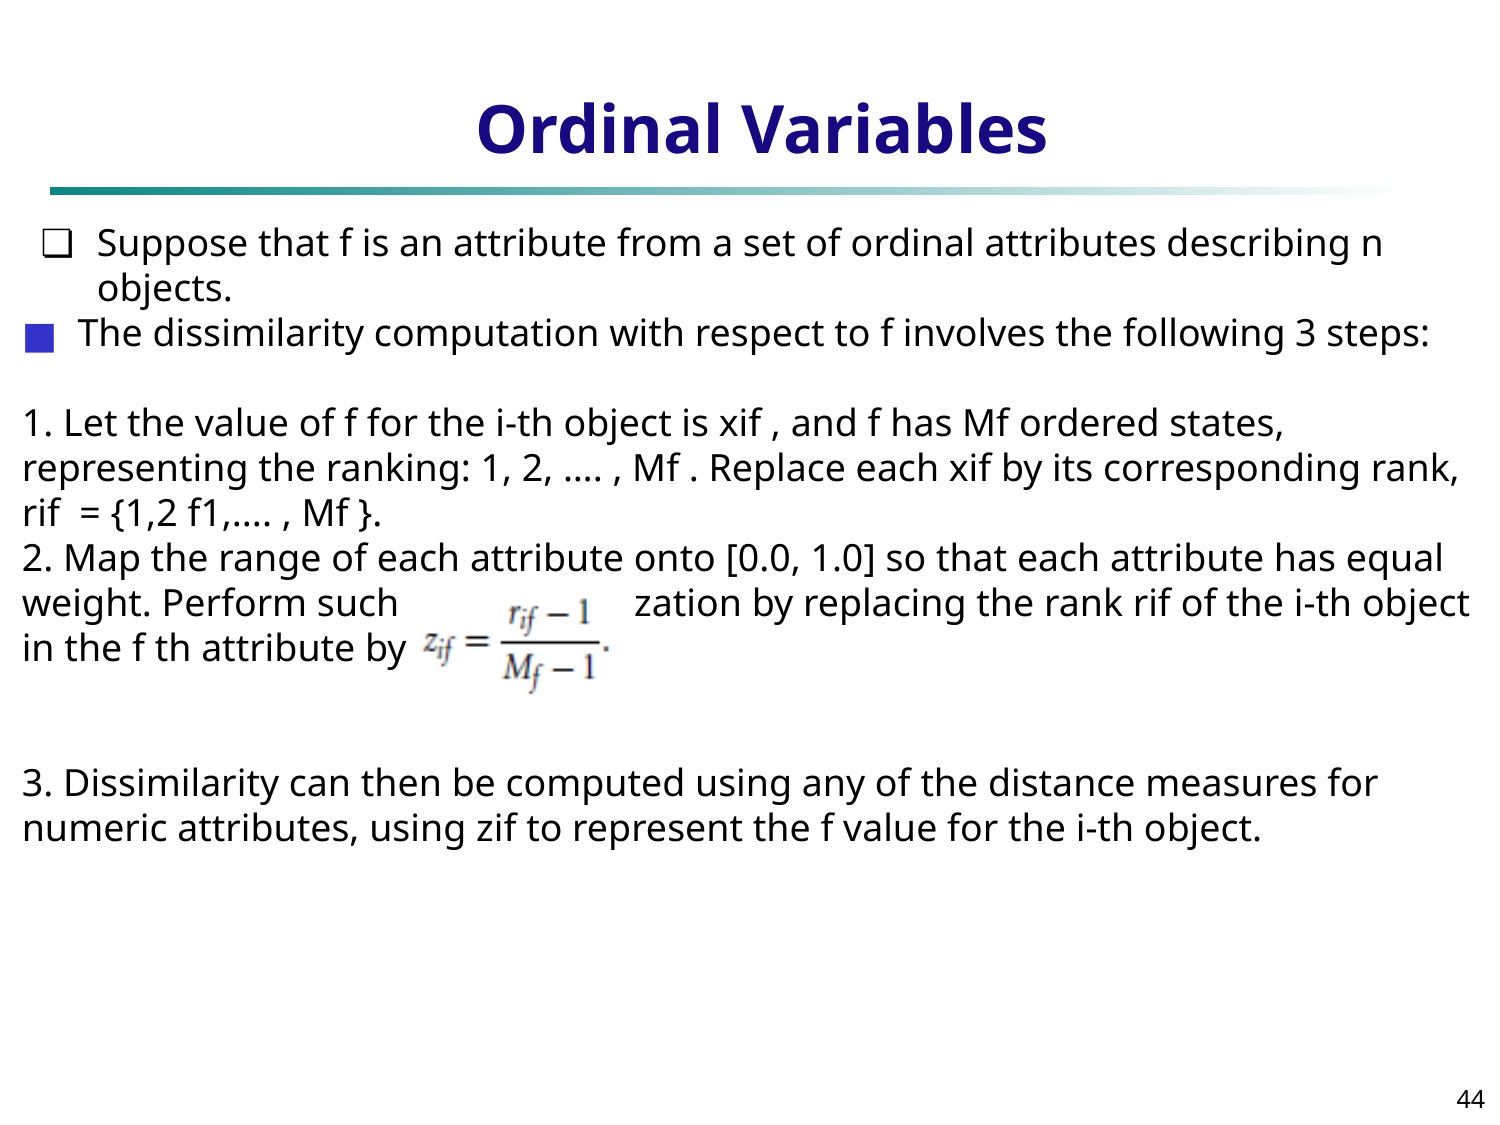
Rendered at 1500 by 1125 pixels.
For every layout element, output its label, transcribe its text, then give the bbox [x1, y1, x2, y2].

text_box ‹#› [1187, 1062, 1500, 1125]
picture [408, 587, 631, 707]
text_box Ordinal Variables [225, 75, 1300, 179]
text_box Suppose that f is an attribute from a set of ordinal attributes describing n objects. The dissimilarity computation with respect to f involves the following 3 steps: 1. Let the value of f for the i-th object is xif , and f has Mf ordered states, representing the ranking: 1, 2, …. , Mf . Replace each xif by its corresponding rank, rif = {1,2 f1,.... , Mf }. 2. Map the range of each attribute onto [0.0, 1.0] so that each attribute has equal weight. Perform such data normalization by replacing the rank rif of the i-th object in the f th attribute by 3. Dissimilarity can then be computed using any of the distance measures for numeric attributes, using zif to represent the f value for the i-th object. [6, 211, 1493, 830]
